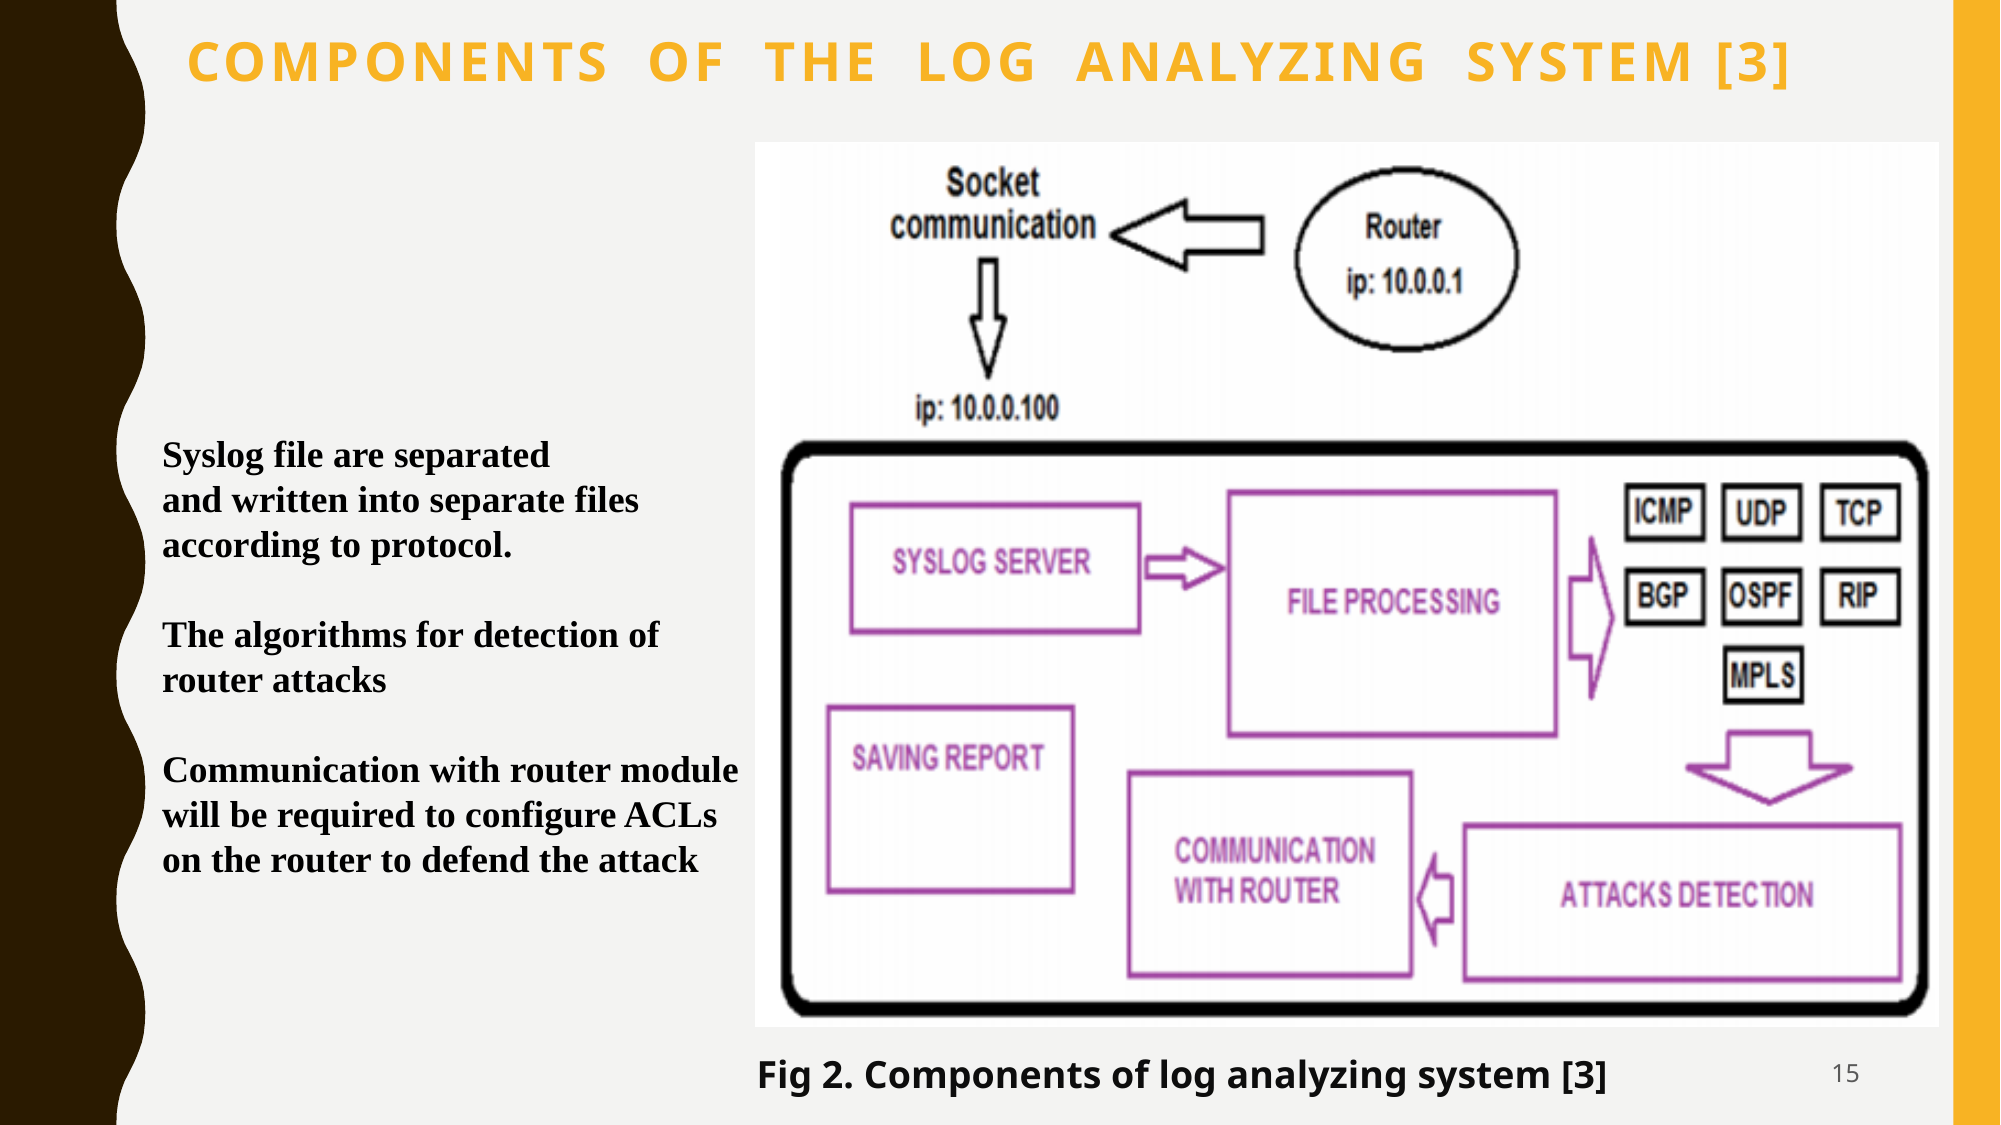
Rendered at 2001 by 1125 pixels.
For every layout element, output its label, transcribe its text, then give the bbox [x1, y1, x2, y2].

slide_number 15 [1412, 1045, 1875, 1103]
text_box Syslog file are separated and written into separate files according to protocol. The algorithms for detection of router attacks Communication with router module will be required to configure ACLs on the router to defend the attack [147, 422, 755, 1023]
text_box Fig 2. Components of log analyzing system [3] [741, 1044, 2000, 1104]
picture [755, 142, 1939, 1027]
text_box Components of the log analyzing system [3] [171, 27, 1910, 138]
